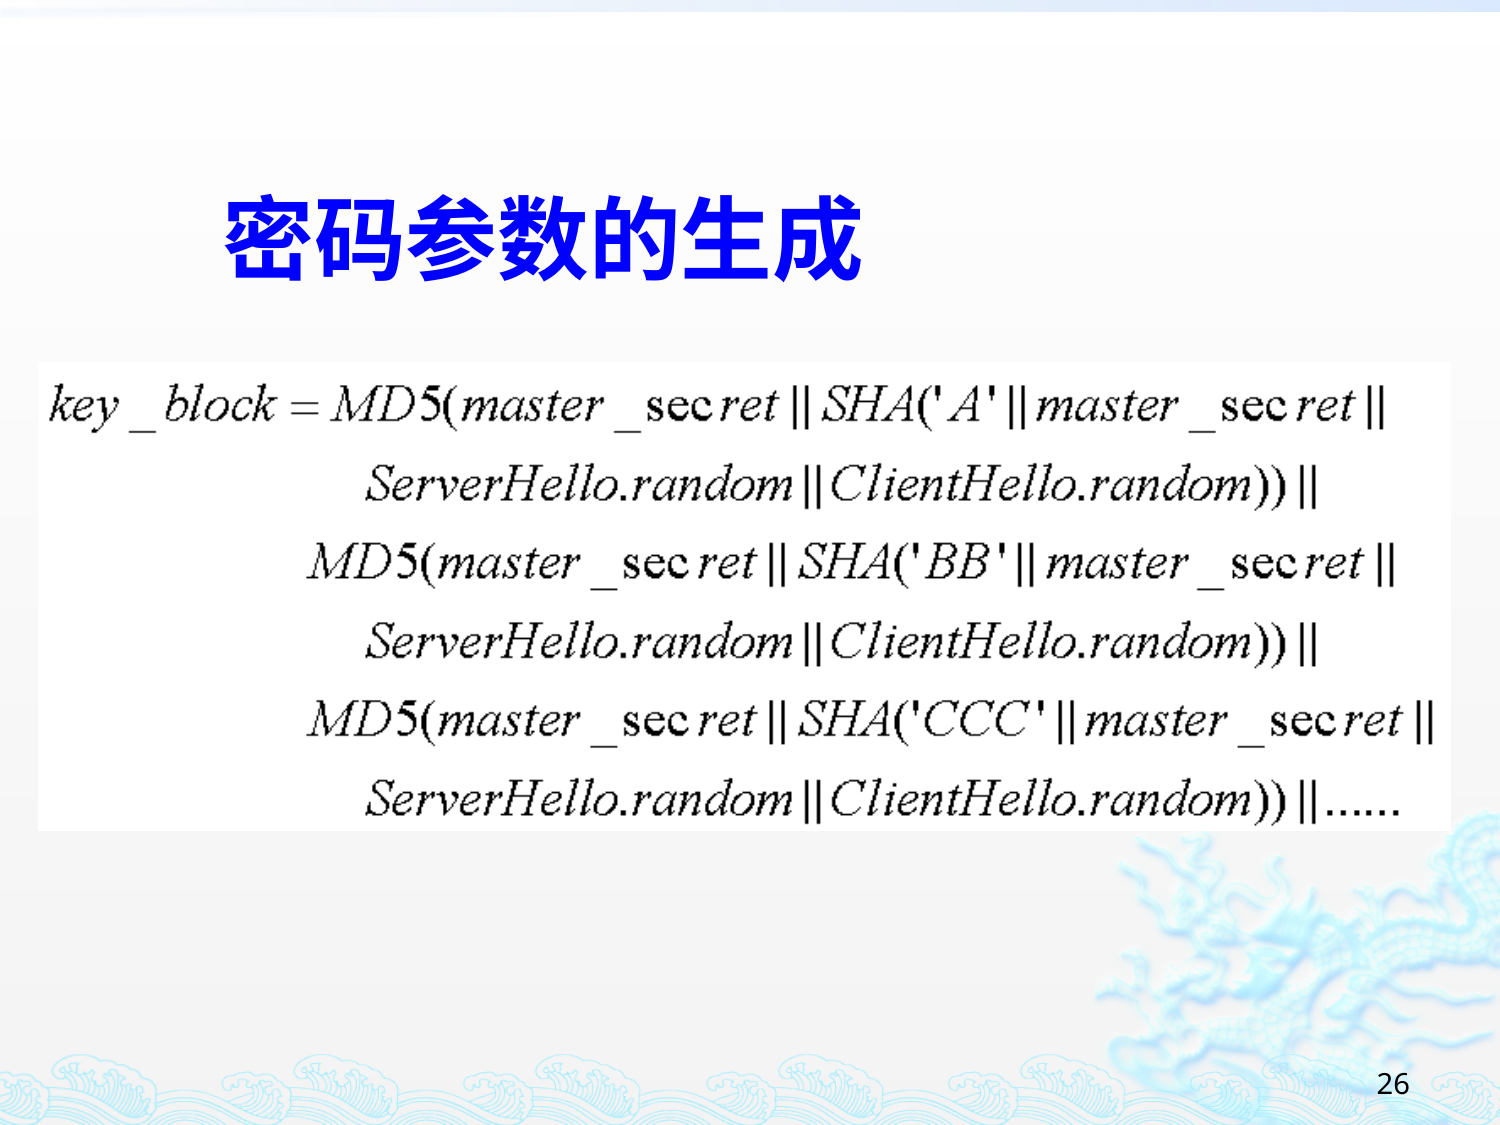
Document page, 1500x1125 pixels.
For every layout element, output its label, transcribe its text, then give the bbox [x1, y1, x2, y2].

text_box 26 [1112, 1037, 1425, 1113]
text_box 密码参数的生成 [207, 174, 1177, 300]
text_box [37, 361, 1451, 831]
